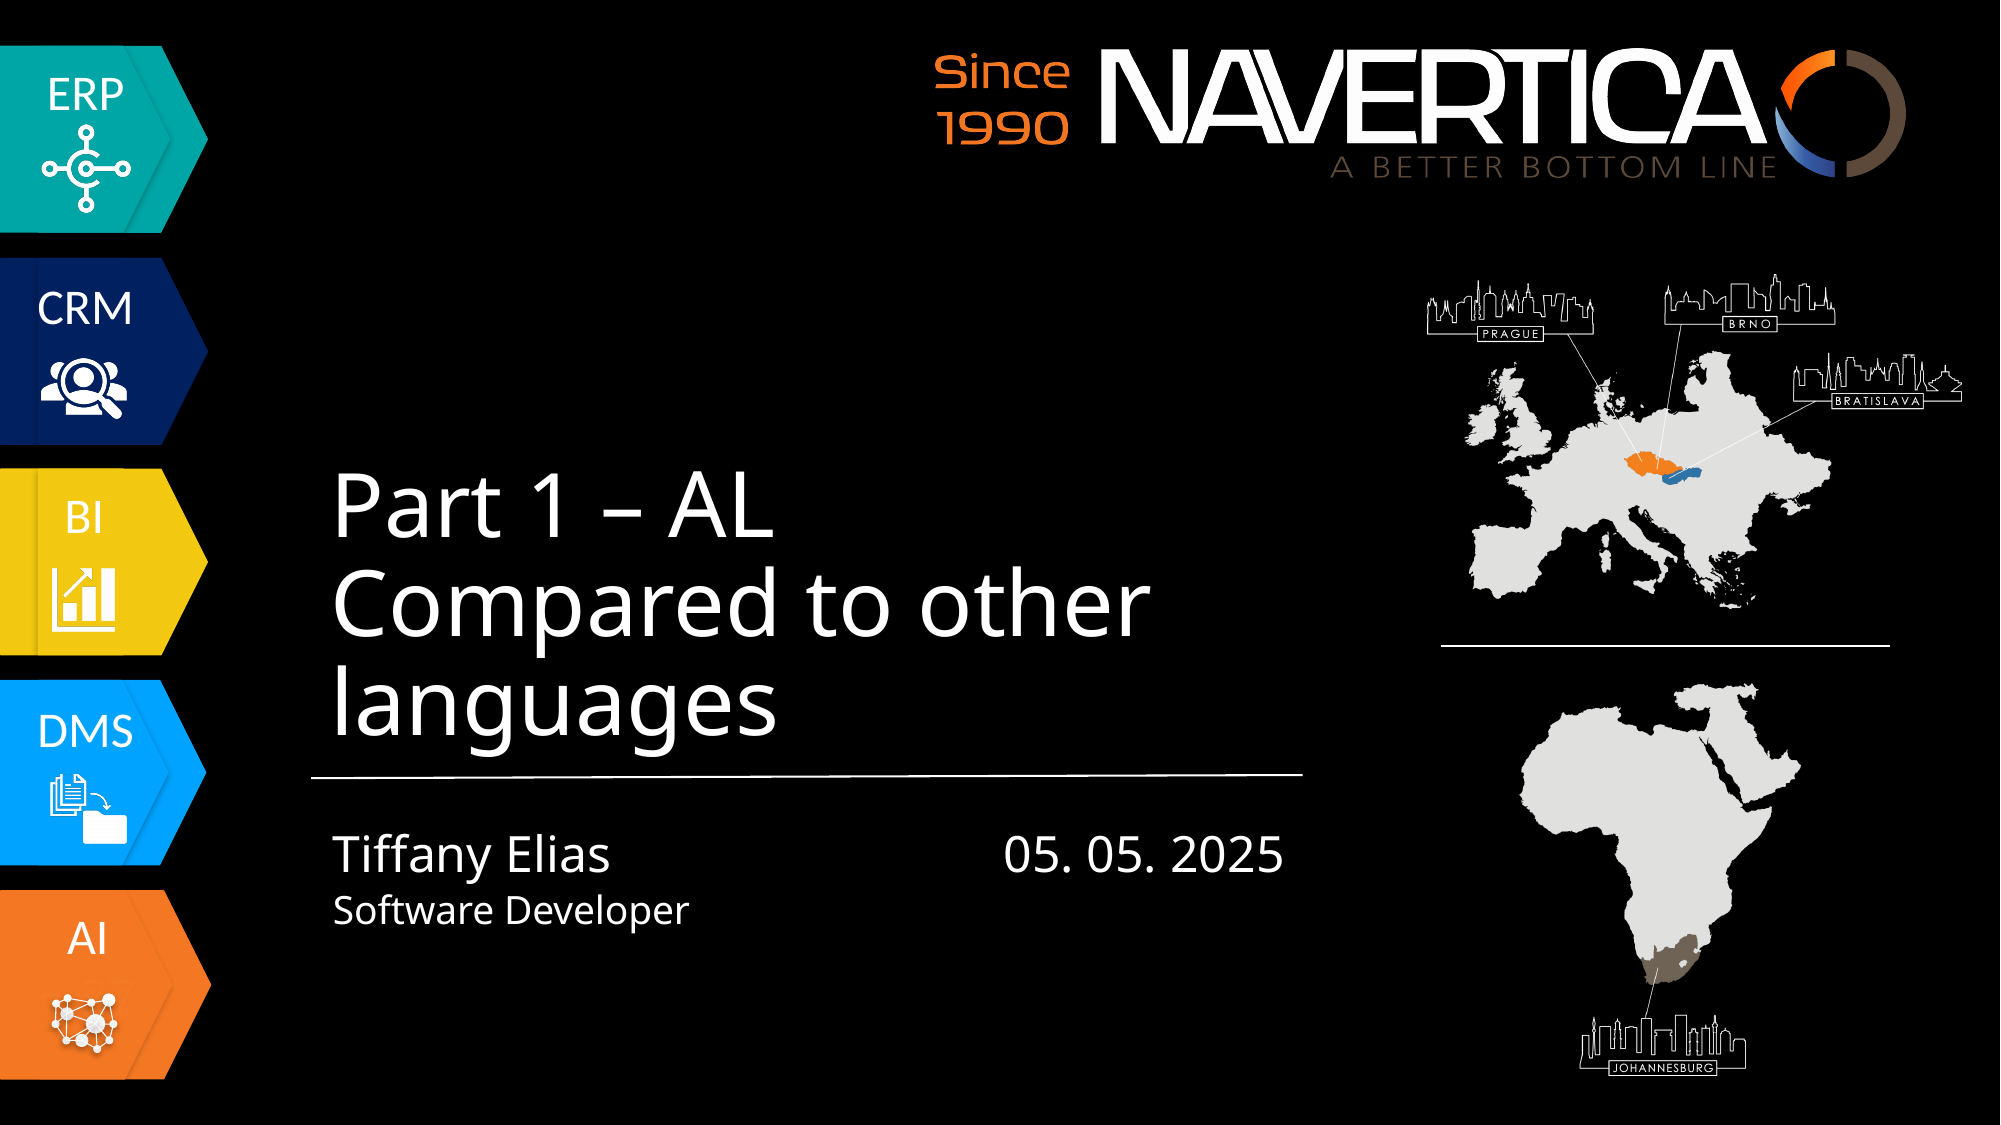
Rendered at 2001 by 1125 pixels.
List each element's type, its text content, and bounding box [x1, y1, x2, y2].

text_box Tiffany Elias Software Developer [300, 808, 1003, 953]
text_box AI [204, 897, 213, 973]
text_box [311, 774, 1303, 779]
text_box 05. 05. 2025 [952, 808, 1317, 903]
picture [41, 124, 131, 213]
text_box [0, 468, 208, 655]
picture [1100, 48, 1907, 179]
text_box Part 1 – AL Compared to other languages [298, 438, 1270, 775]
picture [935, 52, 1071, 146]
picture [1518, 682, 1801, 1076]
text_box AI [0, 897, 5, 973]
picture [41, 358, 127, 420]
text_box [51, 993, 118, 1053]
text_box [0, 258, 208, 445]
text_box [0, 46, 208, 233]
picture [1427, 273, 1962, 609]
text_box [0, 679, 207, 866]
picture [50, 774, 127, 844]
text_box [10, 879, 200, 1091]
picture [52, 568, 115, 632]
